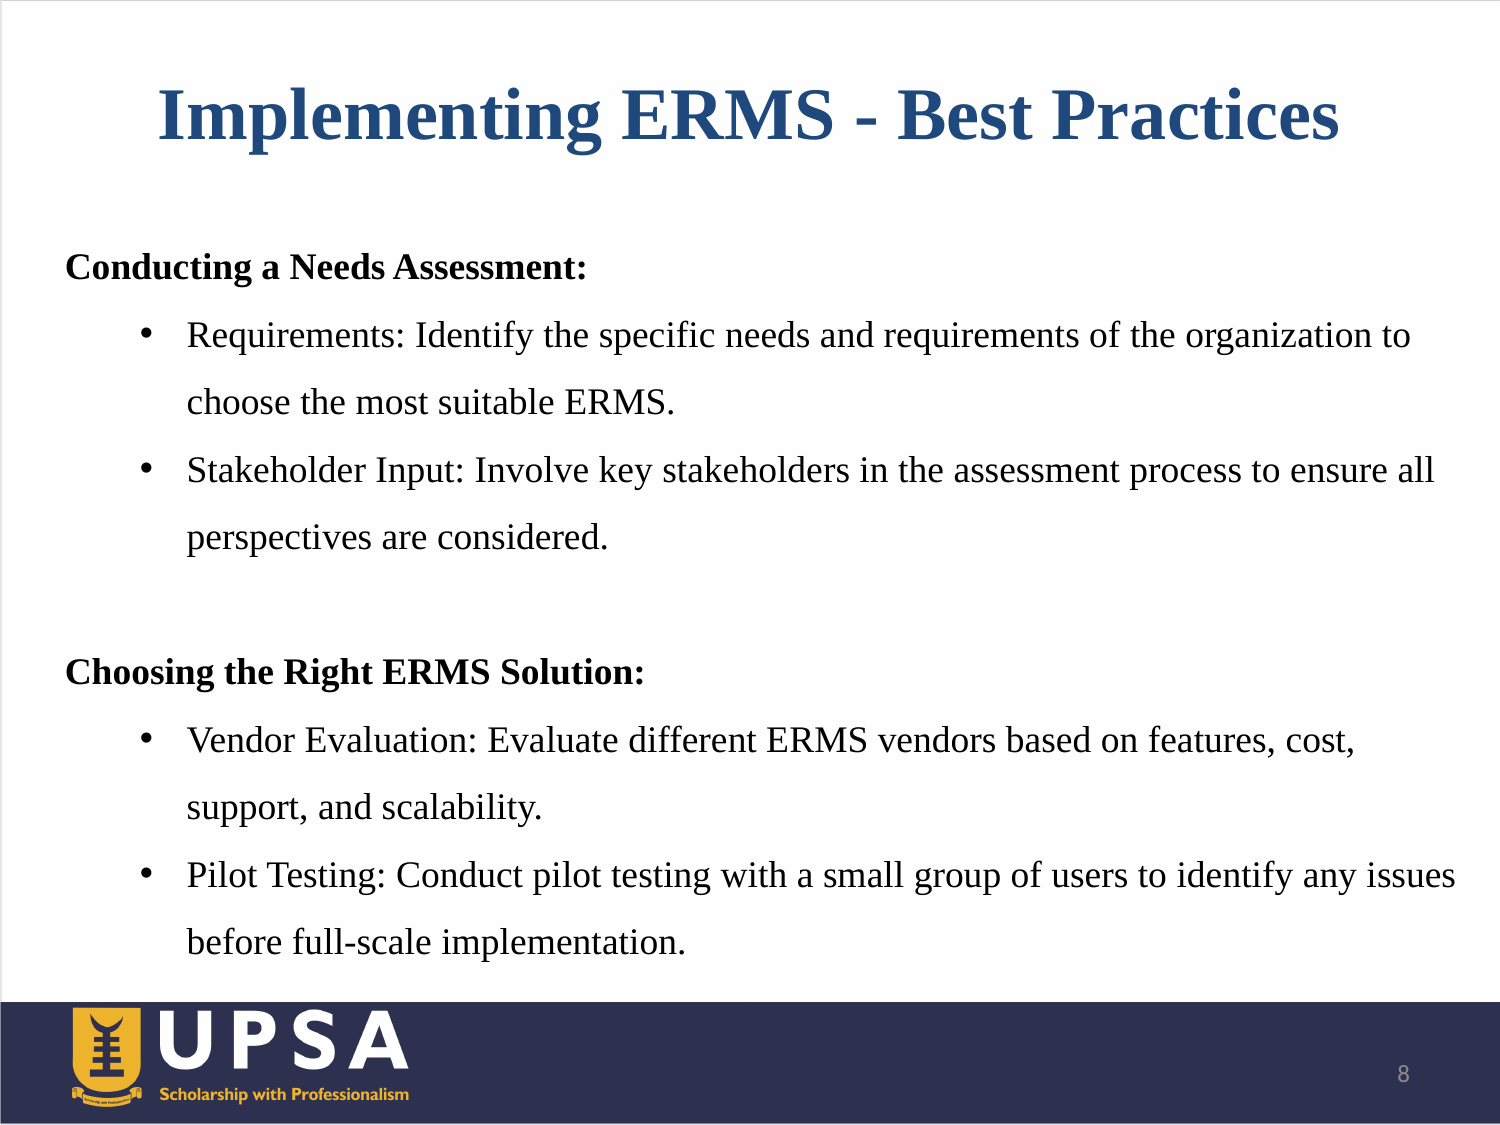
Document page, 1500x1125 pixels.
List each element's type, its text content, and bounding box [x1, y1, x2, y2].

title Implementing ERMS - Best Practices [75, 28, 1425, 192]
picture [0, 0, 1500, 1125]
text_box Conducting a Needs Assessment: Requirements: Identify the specific needs and requirements of the organization to choose the most suitable ERMS. Stakeholder Input: Involve key stakeholders in the assessment process to ensure all perspectives are considered. Choosing the Right ERMS Solution: Vendor Evaluation: Evaluate different ERMS vendors based on features, cost, support, and scalability. Pilot Testing: Conduct pilot testing with a small group of users to identify any issues before full-scale implementation. [49, 212, 1475, 970]
slide_number 8 [1074, 1042, 1425, 1103]
